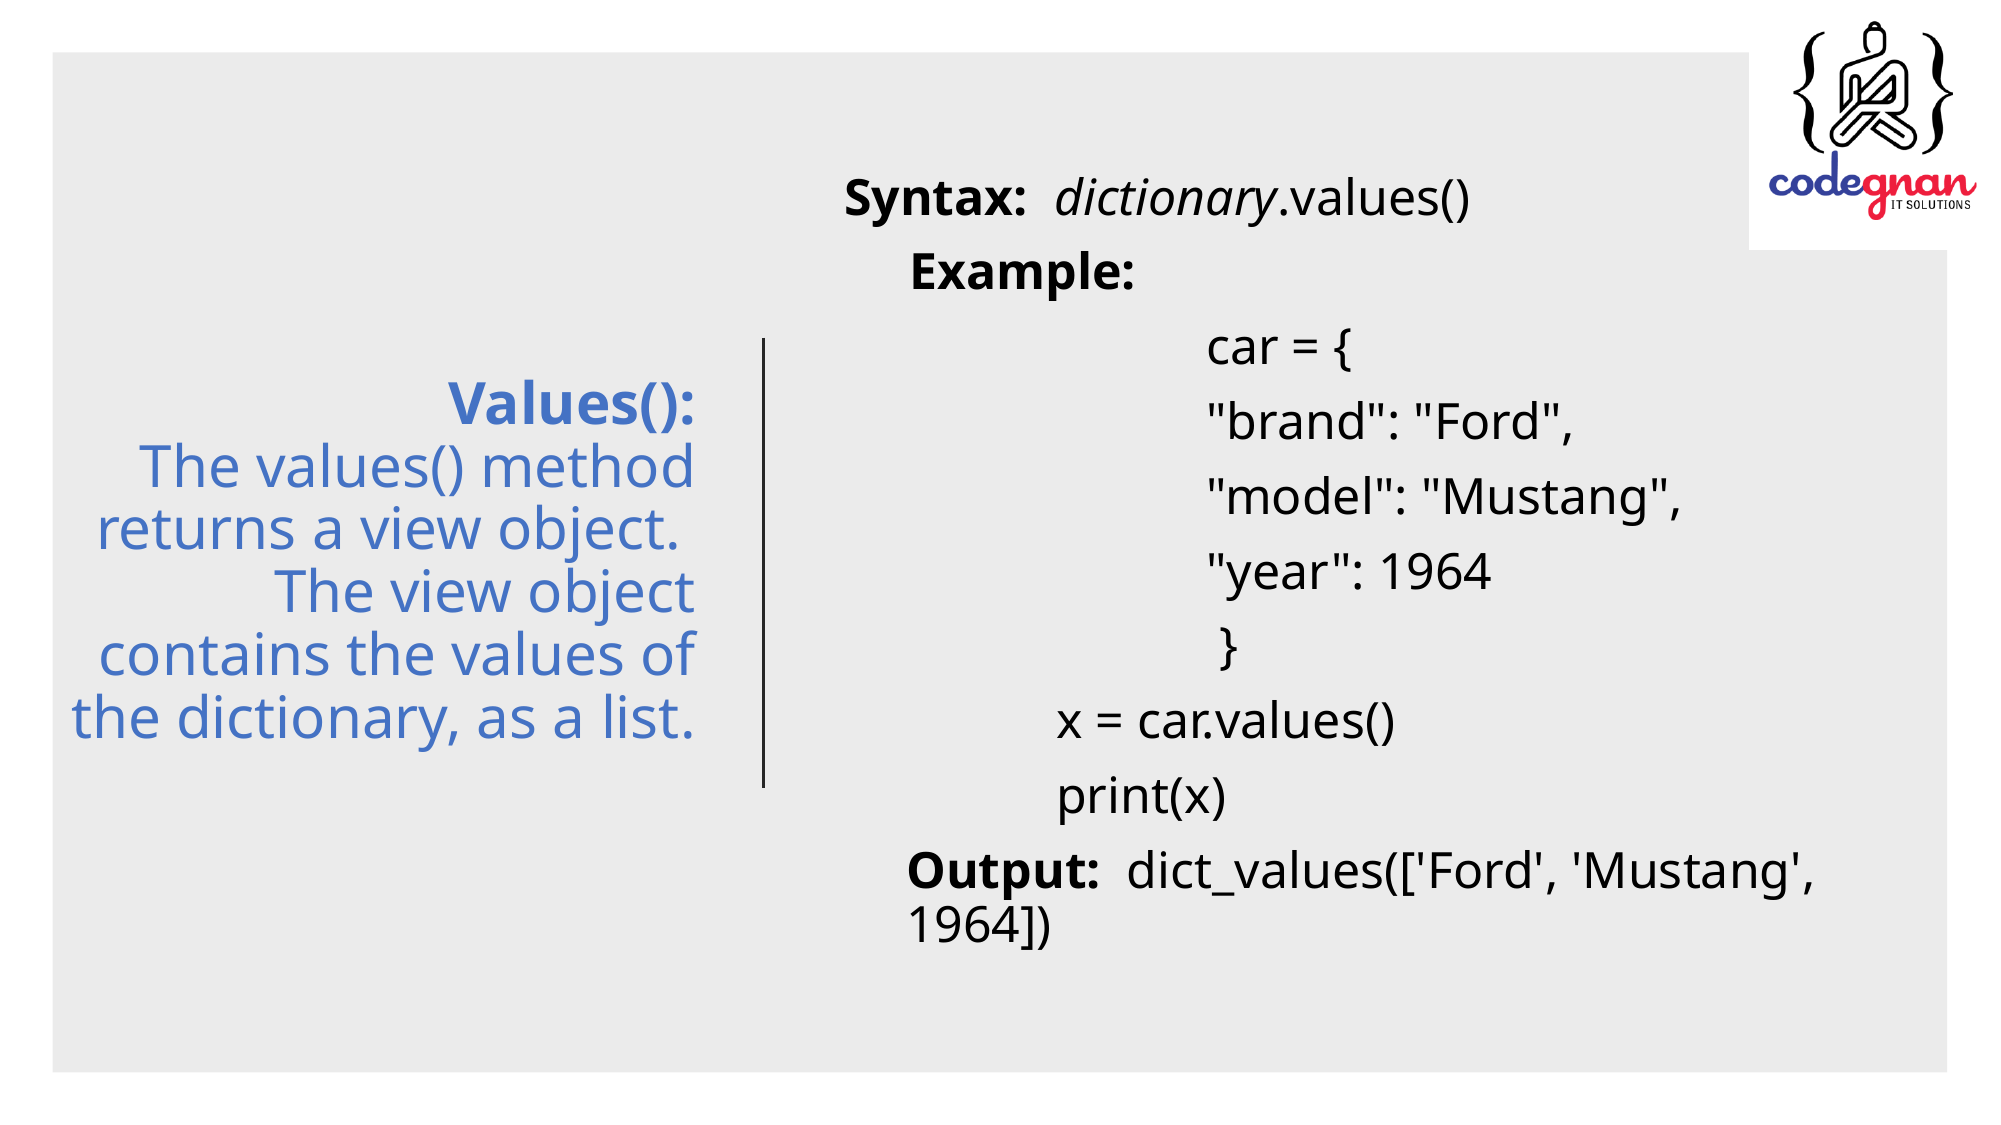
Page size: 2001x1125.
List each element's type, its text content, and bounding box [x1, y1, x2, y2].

title Values(): The values() method returns a view object. The view object contains the values of the dictionary, as a list. [52, 158, 711, 967]
list Syntax: dictionary.values() Example: car = { "brand": "Ford", "model": "Mustang", "year": 1964 } x = car.values() print(x) Output: dict_values(['Ford', 'Mustang', 1964]) [816, 158, 1863, 967]
picture [1749, 0, 2000, 250]
text_box [52, 51, 1948, 1073]
